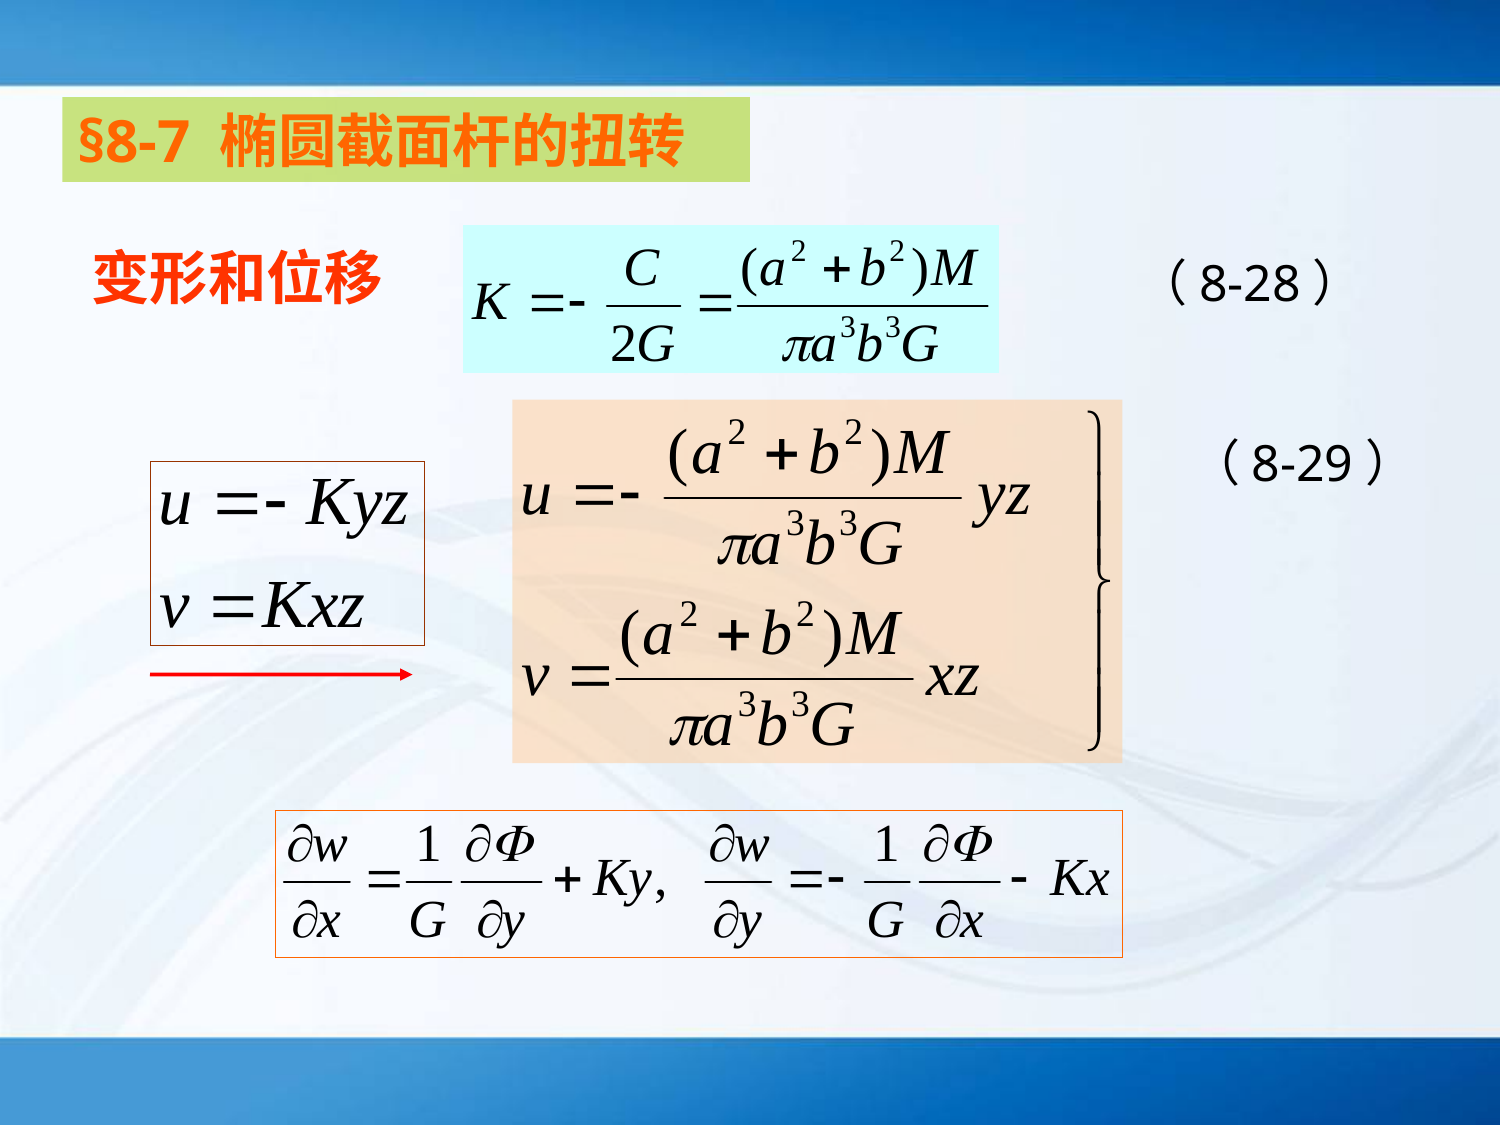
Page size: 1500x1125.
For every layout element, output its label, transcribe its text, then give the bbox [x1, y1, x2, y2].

text_box （8-29） [1175, 424, 1444, 500]
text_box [274, 810, 1123, 959]
text_box 变形和位移 [76, 233, 420, 319]
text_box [149, 461, 426, 646]
text_box [149, 668, 413, 681]
text_box §8-7 椭圆截面杆的扭转 [62, 97, 750, 182]
text_box （8-28） [1122, 243, 1391, 319]
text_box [462, 224, 1000, 374]
picture [0, 0, 1500, 1125]
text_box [512, 399, 1123, 764]
